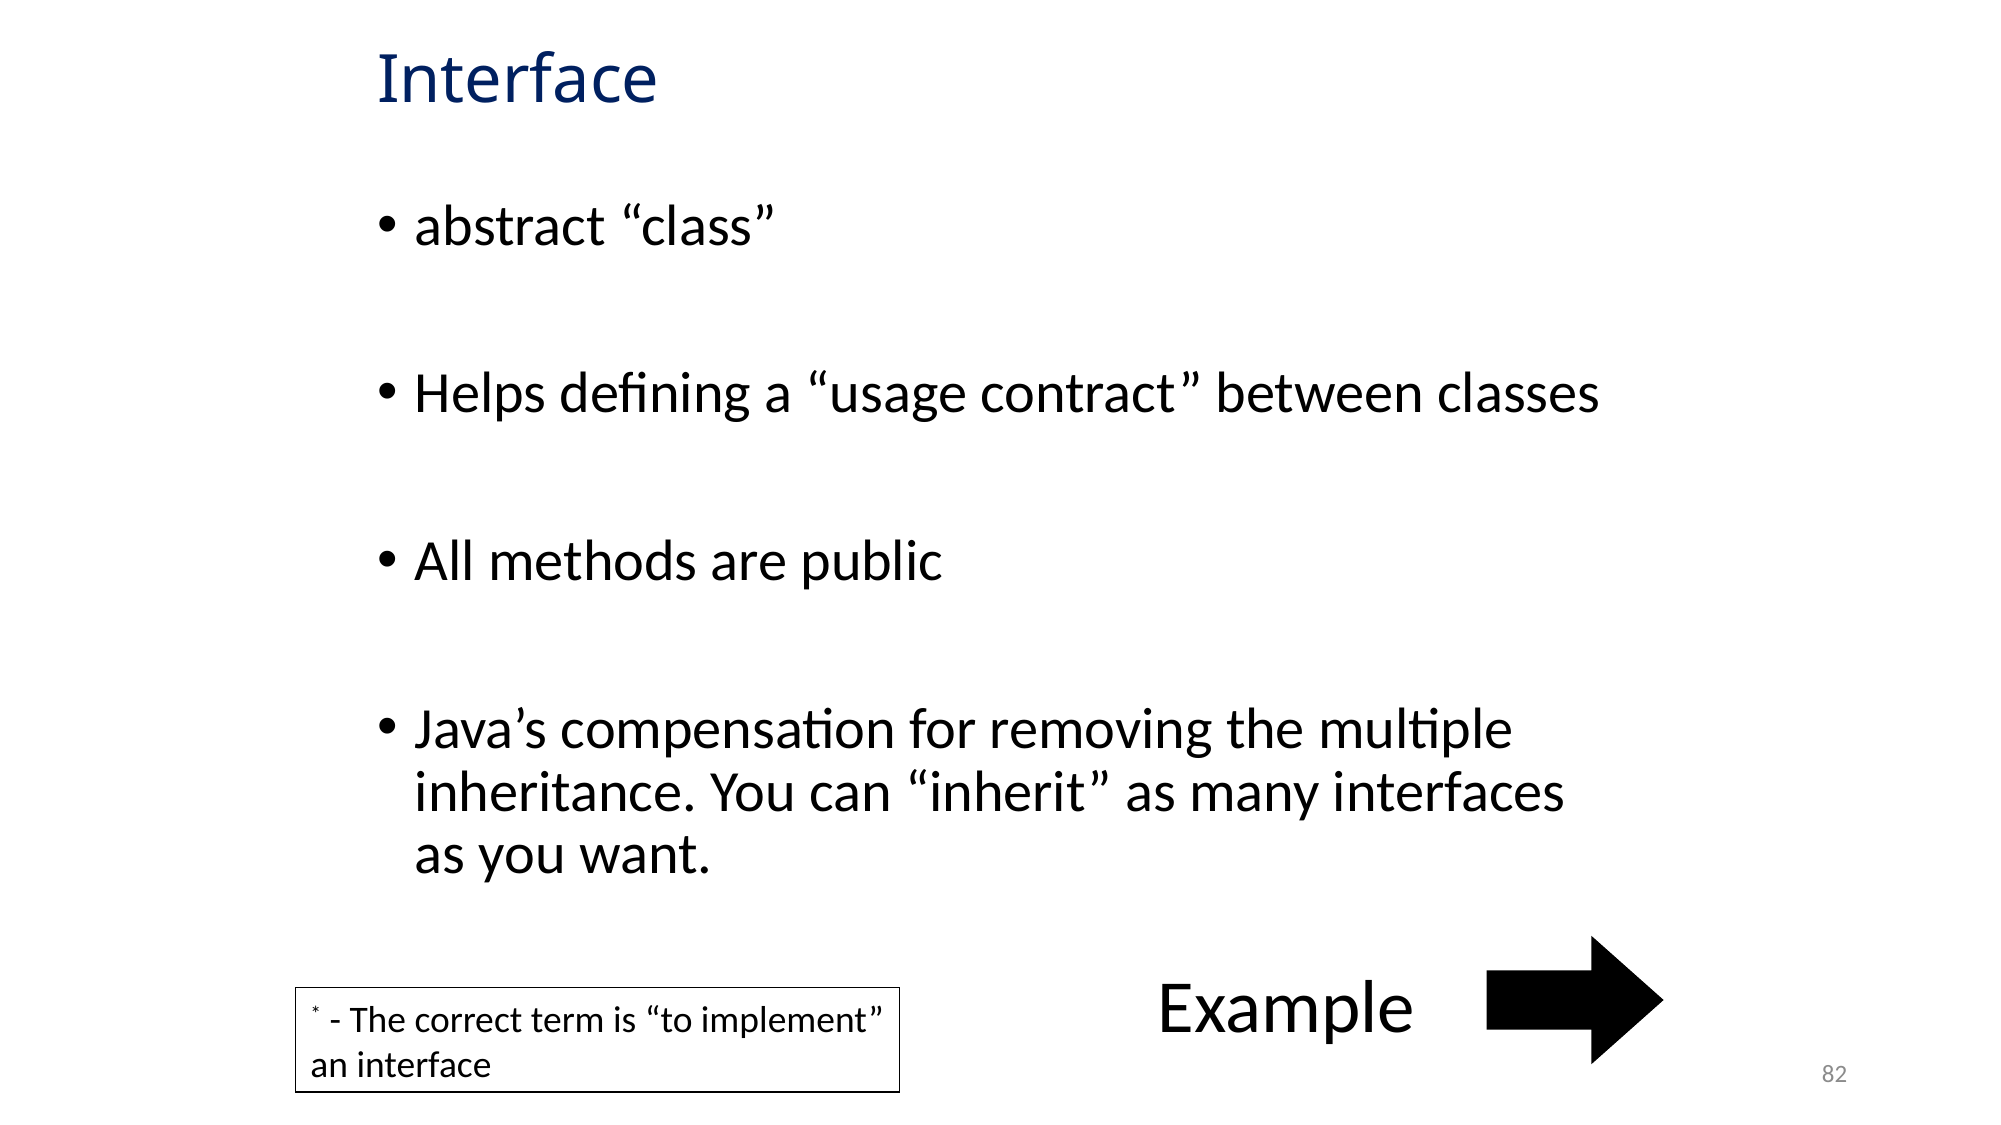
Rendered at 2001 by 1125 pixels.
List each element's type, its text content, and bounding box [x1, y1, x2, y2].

list abstract “class” Helps defining a “usage contract” between classes All methods are public Java’s compensation for removing the multiple inheritance. You can “inherit” as many interfaces as you want. [362, 187, 1638, 900]
title Interface [362, 37, 1638, 125]
text_box * - The correct term is “to implement” an interface [295, 987, 900, 1093]
text_box [1487, 937, 1663, 1042]
text_box Example [1143, 949, 1448, 1055]
slide_number 82 [1412, 1042, 1863, 1103]
